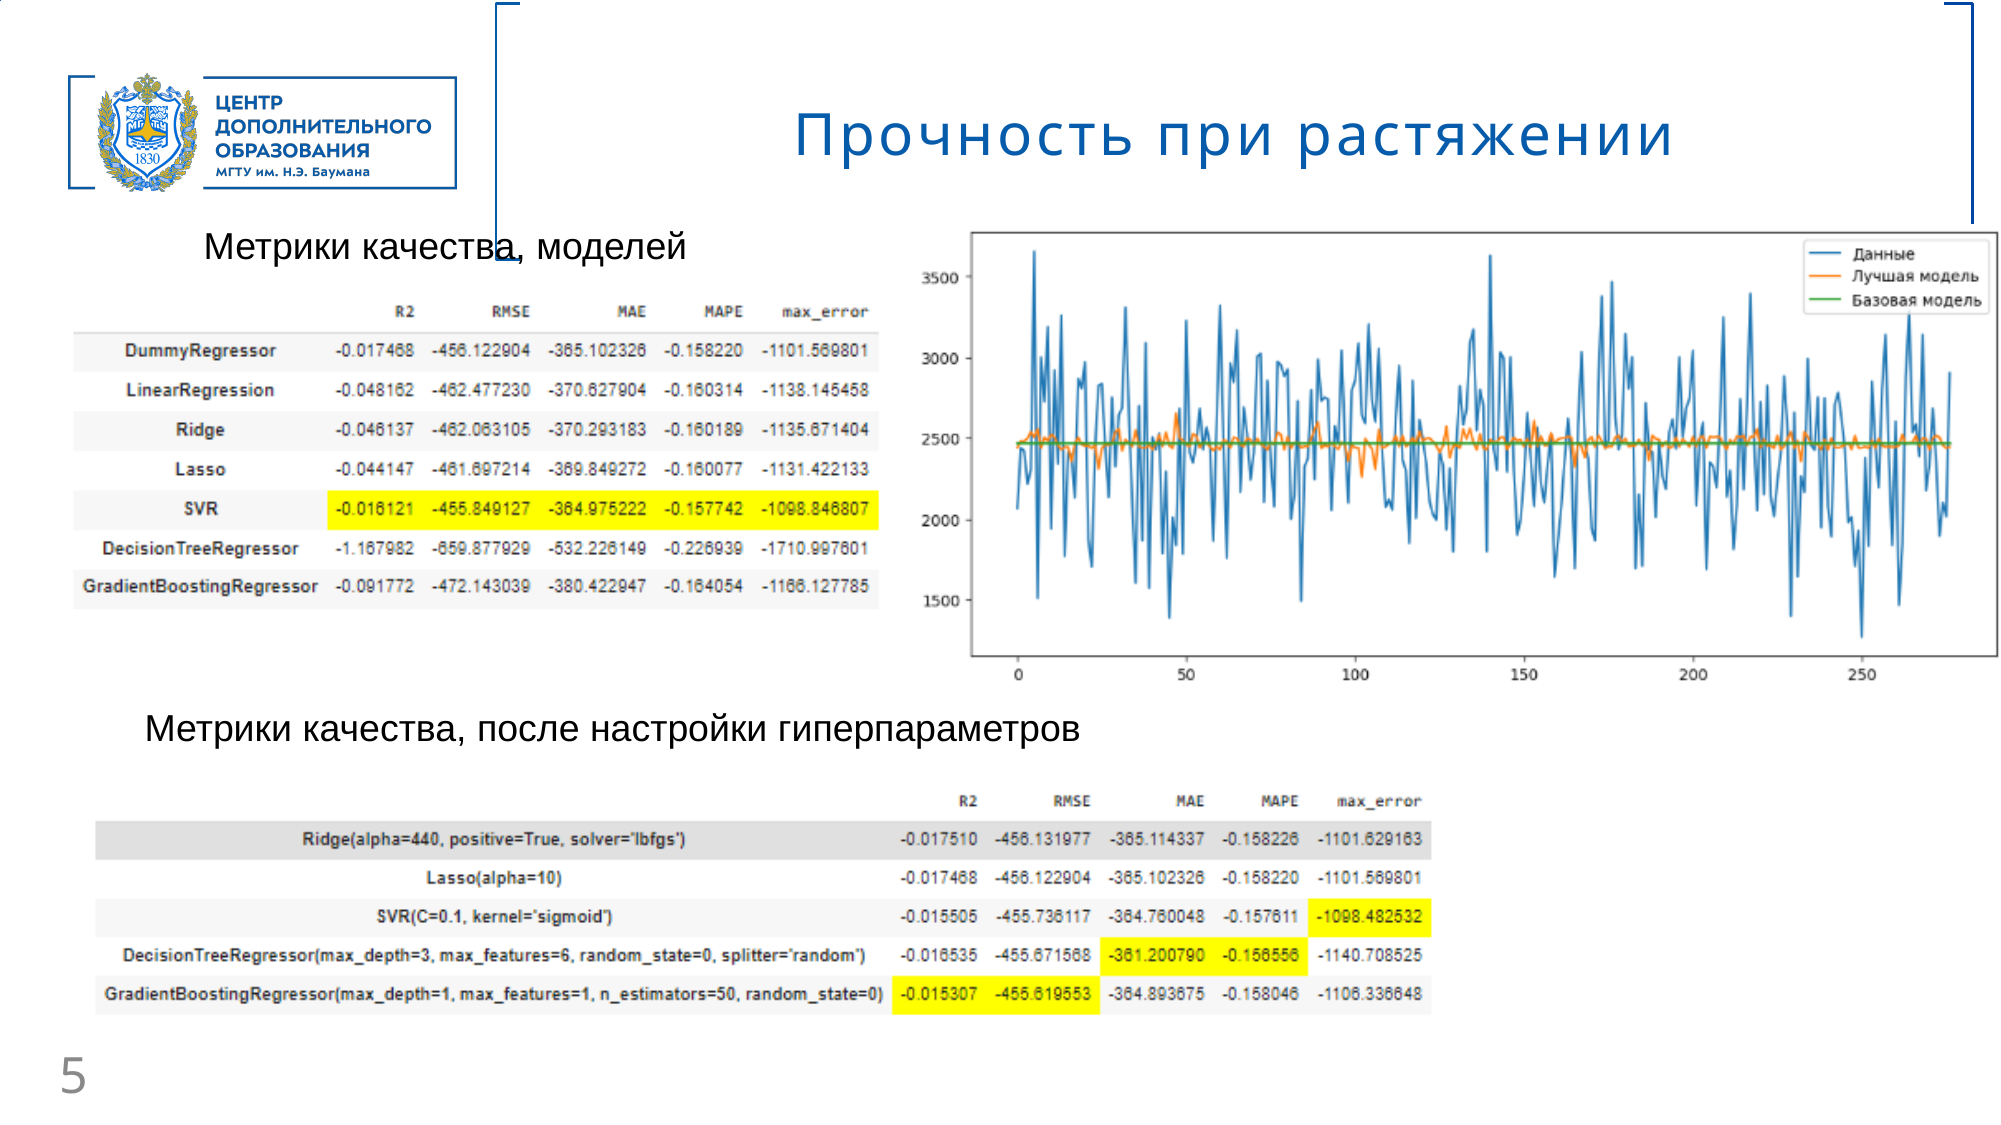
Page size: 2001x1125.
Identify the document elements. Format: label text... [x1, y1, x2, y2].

picture [57, 291, 898, 621]
text_box Метрики качества, после настройки гиперпараметров [129, 696, 1111, 757]
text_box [495, 3, 1973, 260]
picture [94, 791, 1453, 1028]
picture [68, 73, 457, 192]
text_box Метрики качества, моделей [188, 214, 904, 275]
text_box 1 [44, 1055, 139, 1101]
text_box [36, 218, 904, 318]
picture [909, 224, 2000, 697]
